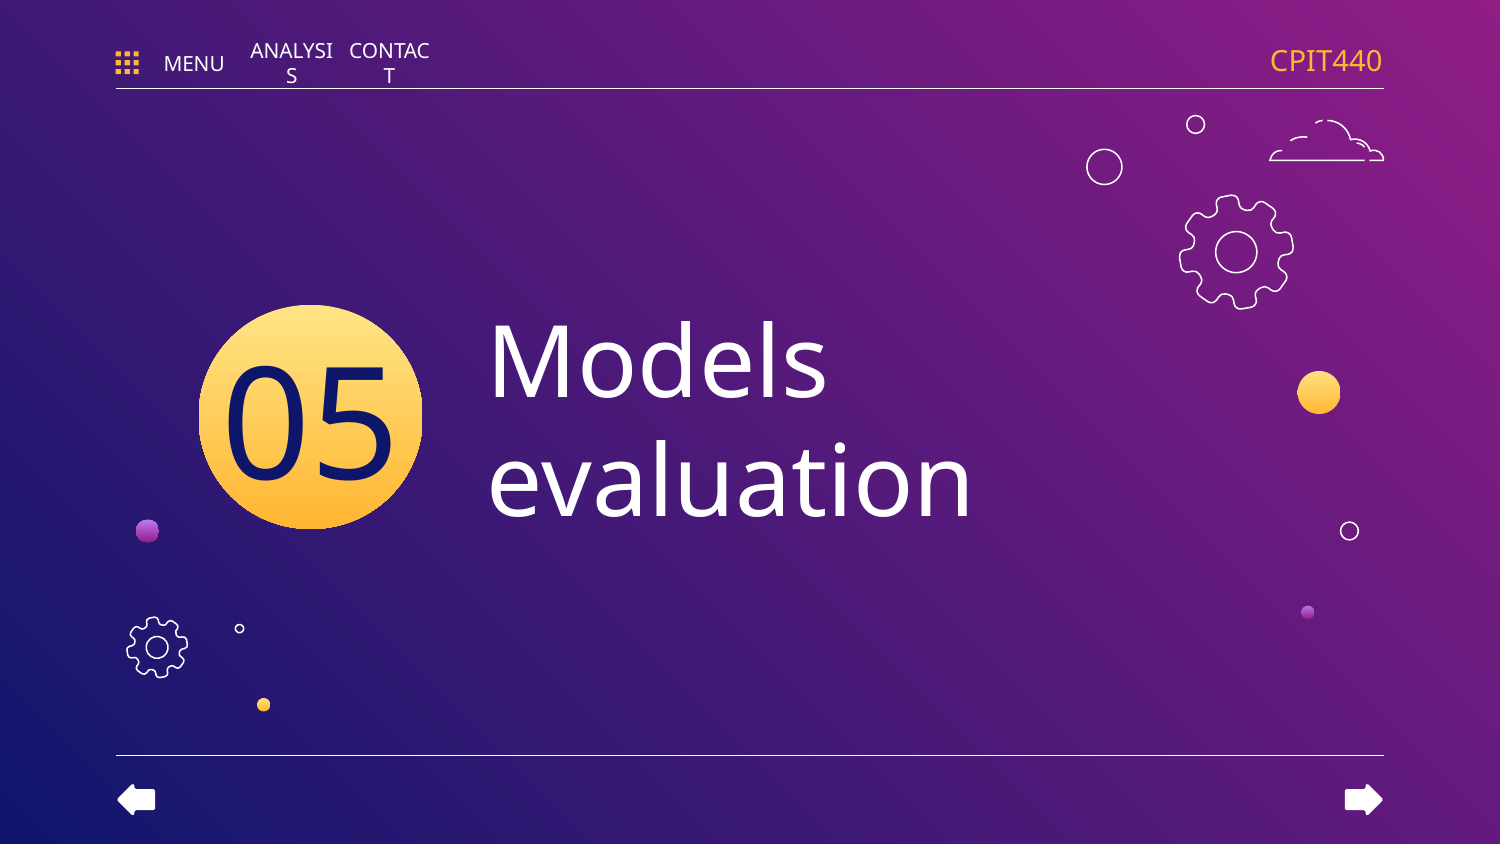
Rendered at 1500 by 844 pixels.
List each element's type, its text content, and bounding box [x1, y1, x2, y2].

text_box [117, 784, 156, 816]
text_box [1297, 370, 1341, 414]
text_box [109, 45, 145, 81]
text_box [257, 698, 271, 712]
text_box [1269, 120, 1385, 161]
text_box [1179, 195, 1294, 309]
text_box [136, 519, 160, 543]
text_box [217, 480, 404, 529]
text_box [115, 50, 139, 75]
text_box [1301, 605, 1315, 620]
text_box MENU [151, 45, 237, 81]
title Models evaluation [471, 274, 1202, 560]
text_box CPIT440 [1158, 34, 1383, 85]
text_box CONTACT [346, 45, 433, 81]
text_box [126, 617, 188, 678]
text_box [1344, 784, 1383, 816]
title 05 [198, 354, 423, 480]
text_box [217, 304, 404, 354]
text_box ANALYSIS [248, 45, 335, 81]
